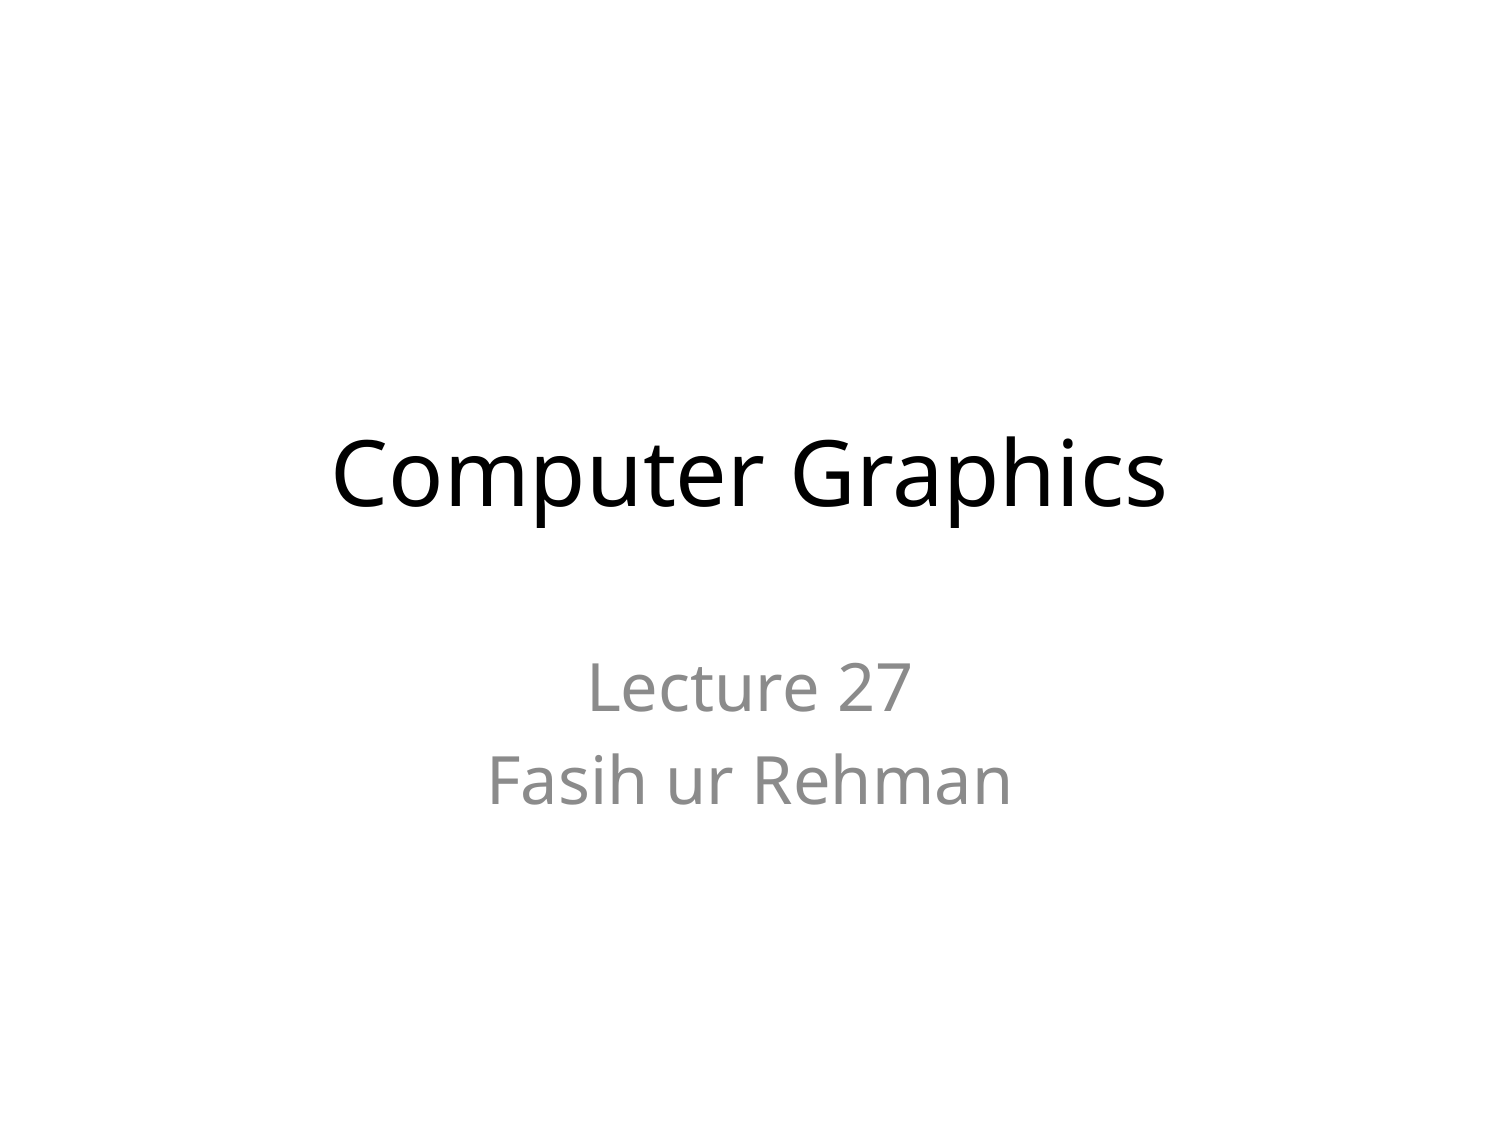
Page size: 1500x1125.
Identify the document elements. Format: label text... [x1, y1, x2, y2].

title Computer Graphics [112, 349, 1388, 591]
subtitle Lecture 27 Fasih ur Rehman [225, 637, 1275, 925]
